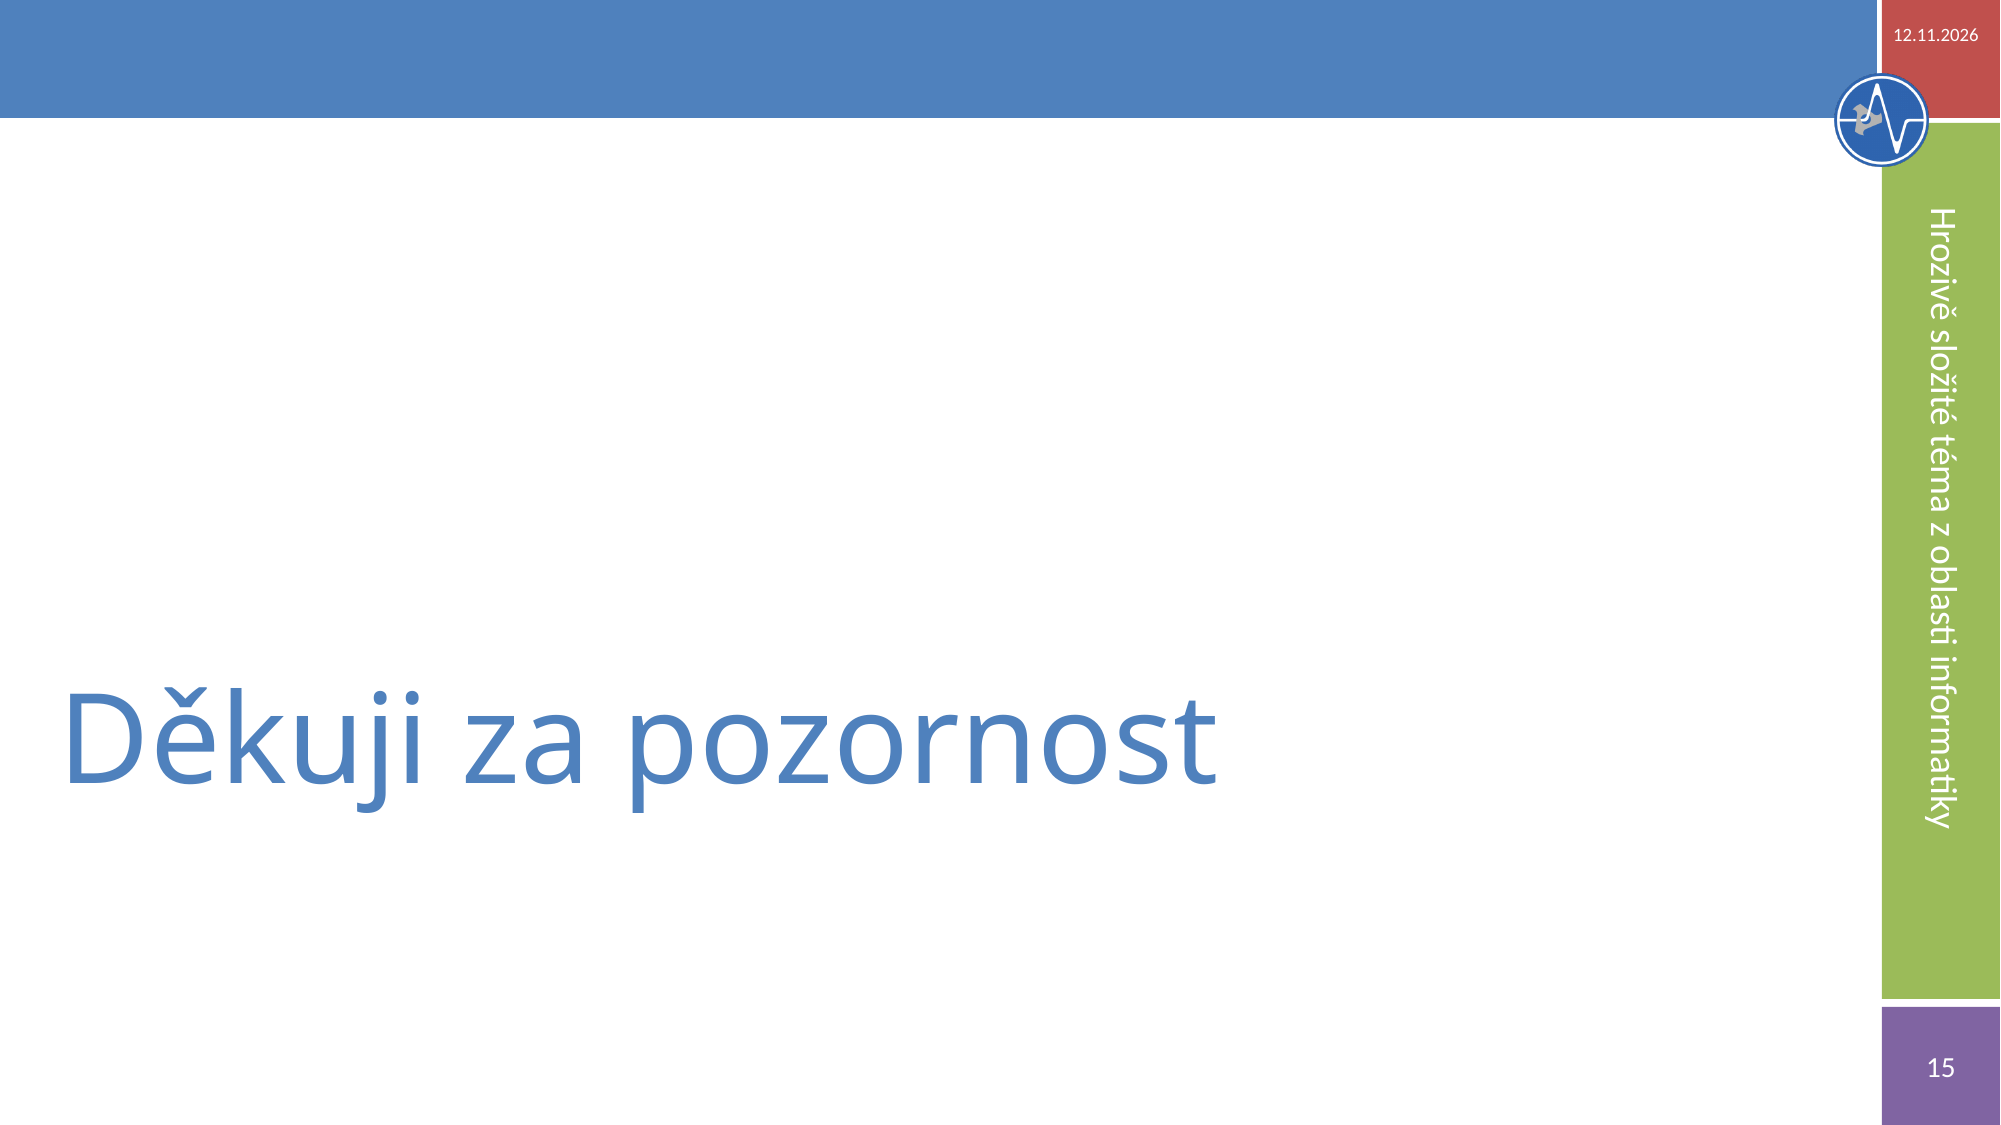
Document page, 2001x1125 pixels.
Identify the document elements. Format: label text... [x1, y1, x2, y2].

footer Hrozivě složité téma z oblasti informatiky [1923, 182, 1969, 855]
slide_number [1876, 4, 1995, 64]
title Děkuji za pozornost [44, 176, 1862, 819]
picture [1834, 73, 1929, 167]
